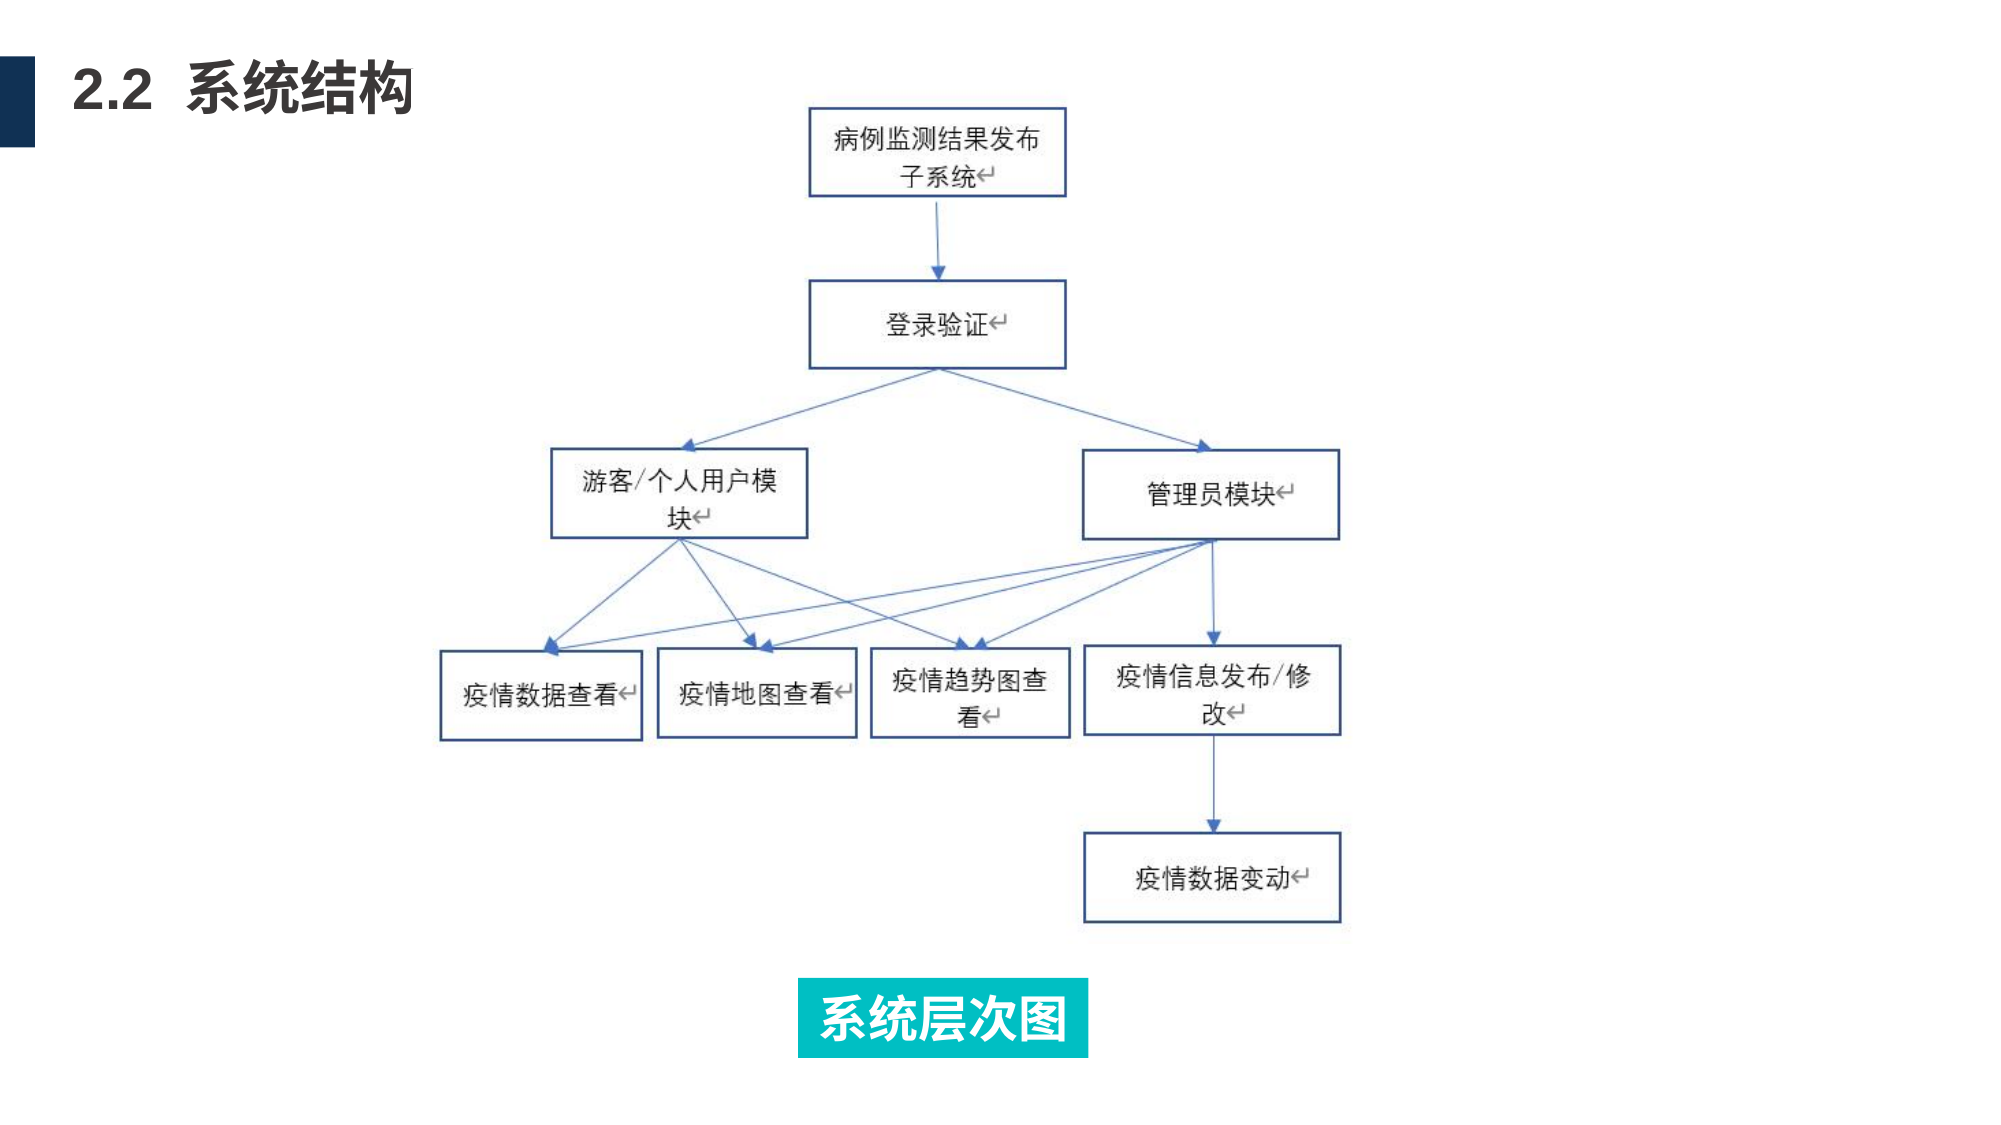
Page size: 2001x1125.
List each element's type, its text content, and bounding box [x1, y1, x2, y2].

picture [411, 69, 1473, 944]
list 2.2 系统结构 [57, 43, 825, 130]
text_box 系统层次图 [798, 977, 1089, 1058]
